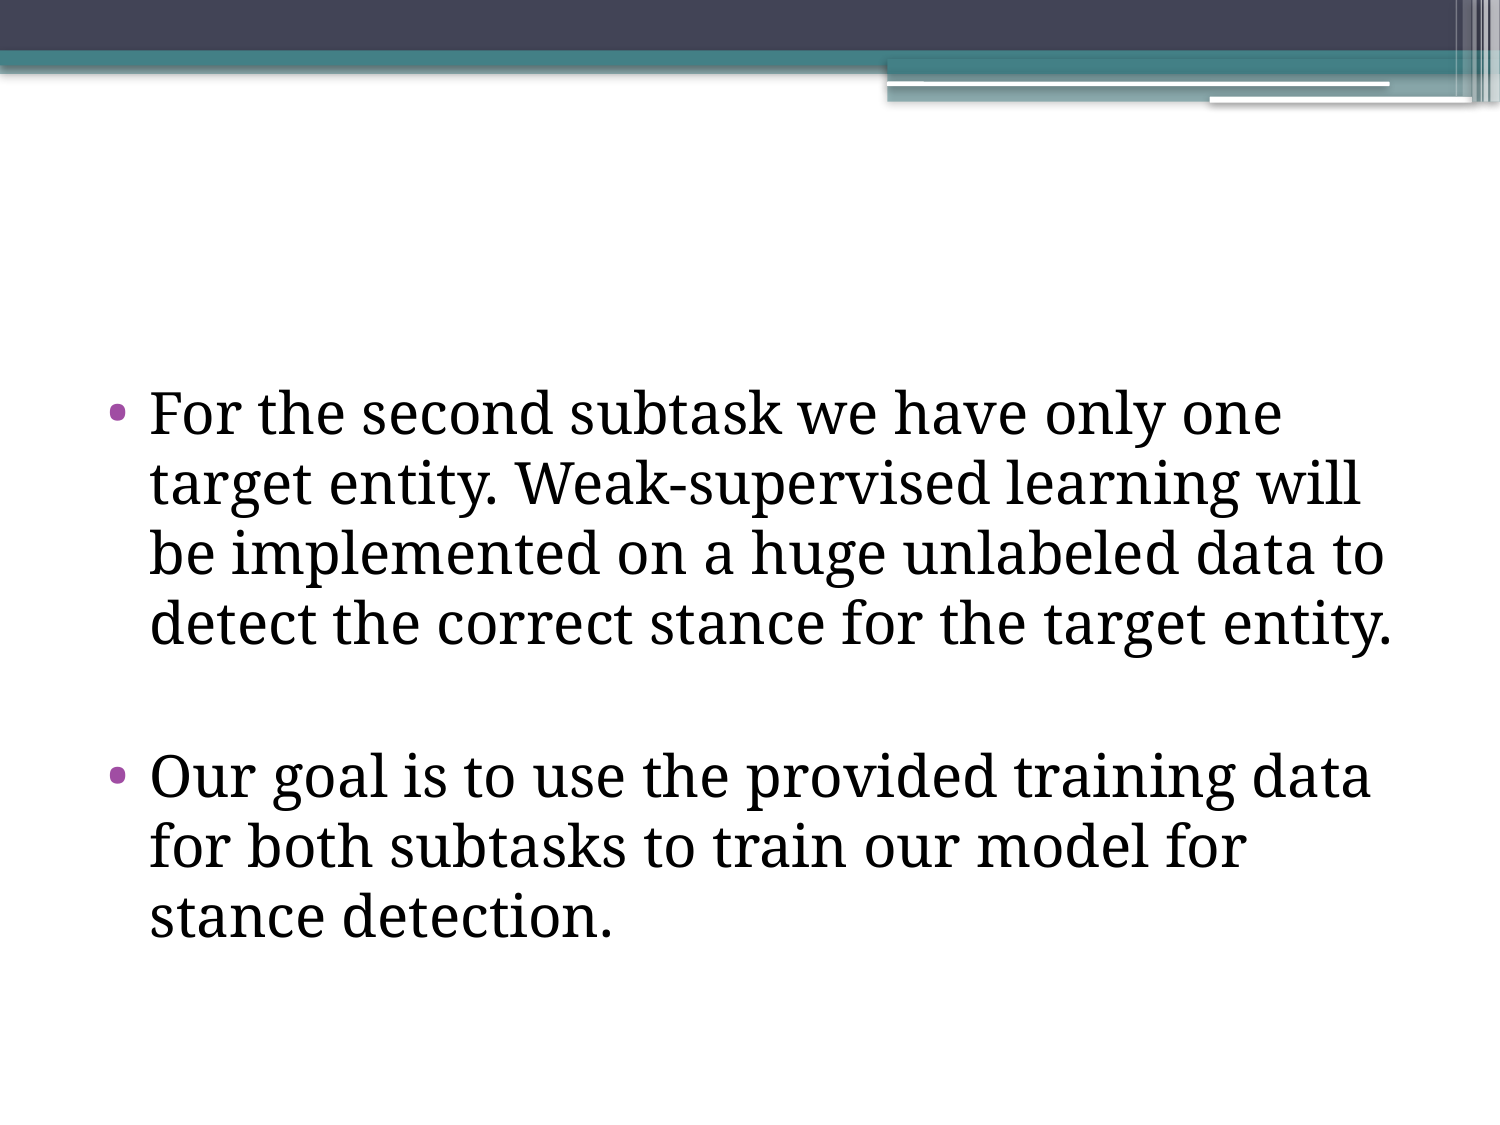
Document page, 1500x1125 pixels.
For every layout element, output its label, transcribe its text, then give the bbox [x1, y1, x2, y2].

list For the second subtask we have only one target entity. Weak-supervised learning will be implemented on a huge unlabeled data to detect the correct stance for the target entity. Our goal is to use the provided training data for both subtasks to train our model for stance detection. [75, 368, 1425, 1079]
